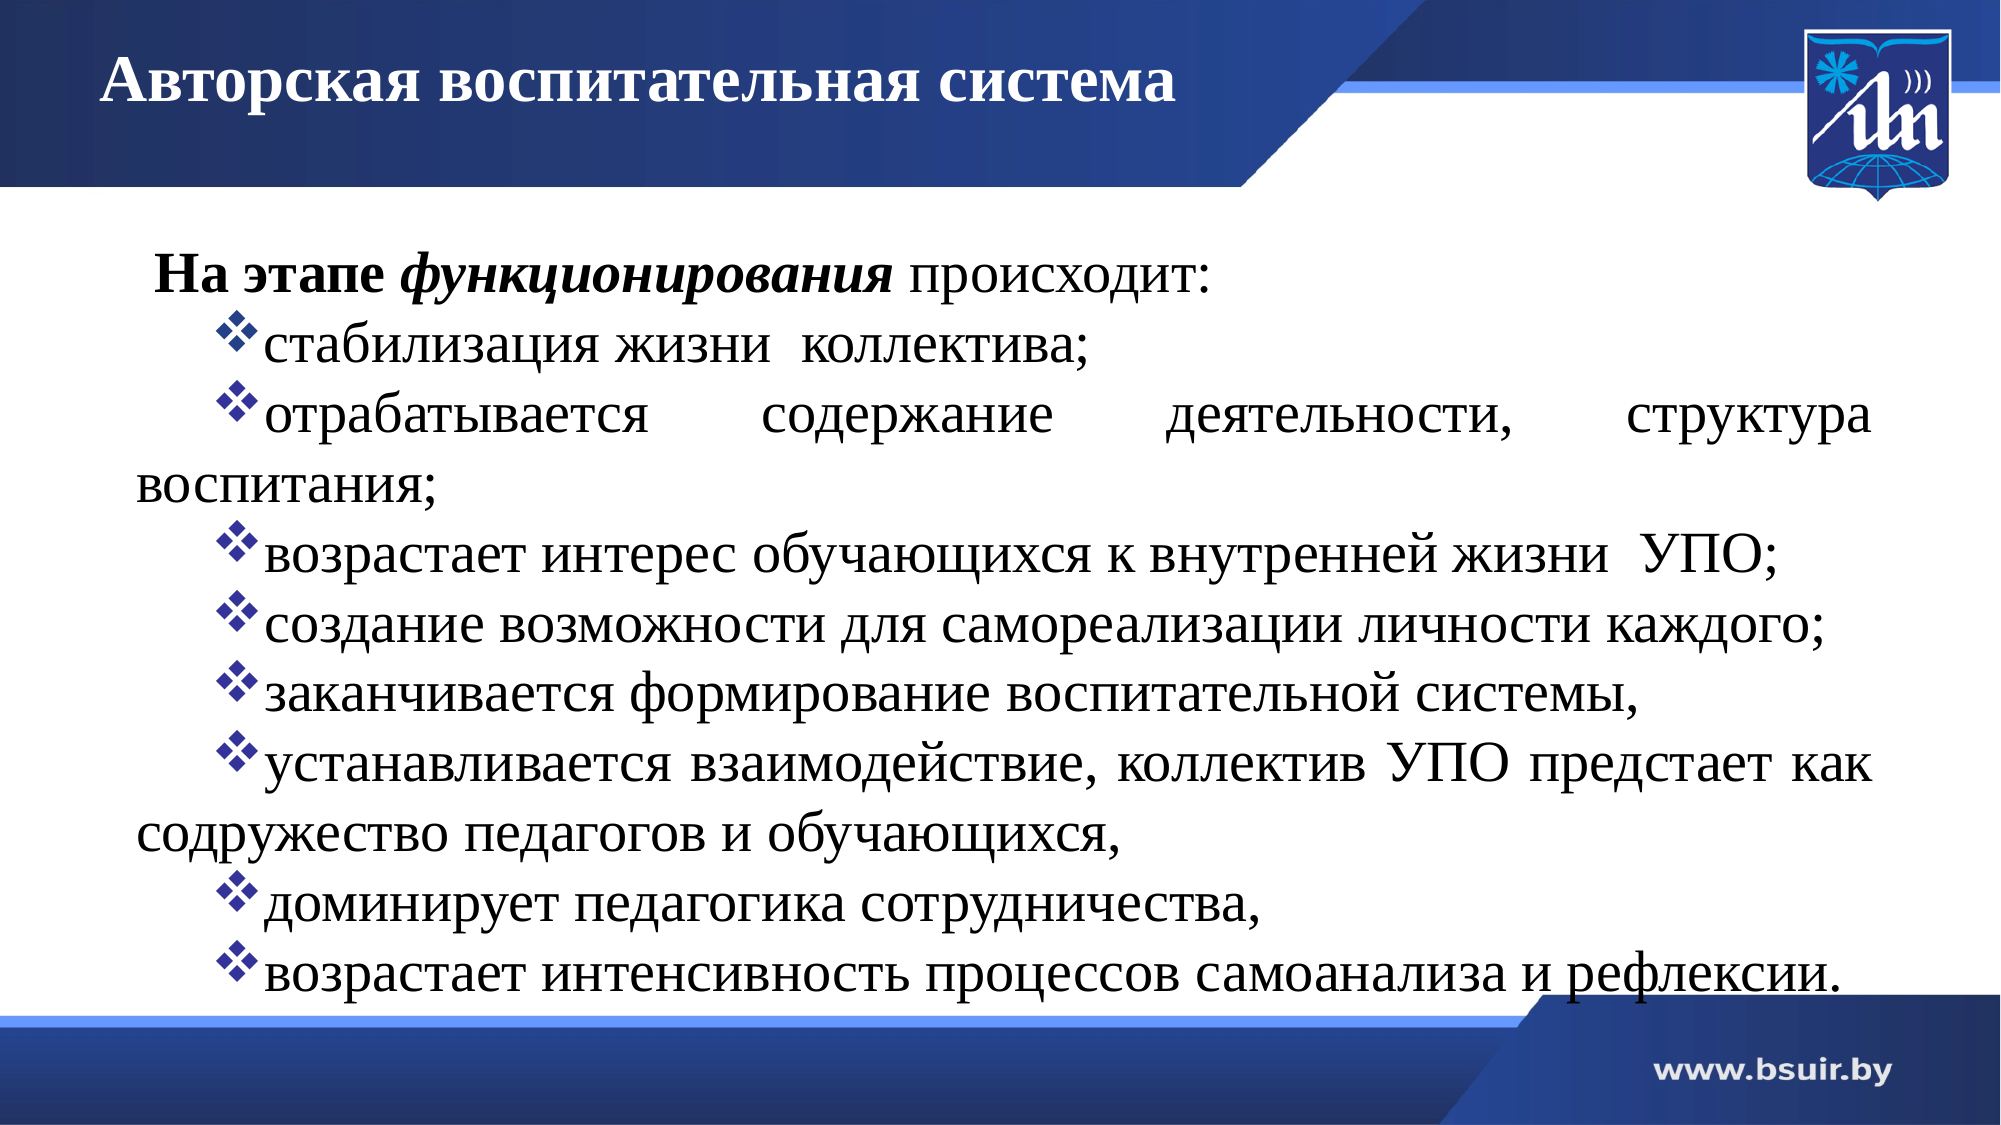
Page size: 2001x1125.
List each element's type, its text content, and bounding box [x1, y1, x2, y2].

text_box На этапе функционирования происходит: стабилизация жизни коллектива; отрабатывается содержание деятельности, структура воспитания; возрастает интерес обучающихся к внутренней жизни УПО; создание возможности для самореализации личности каждого; заканчивается формирование воспитатель­ной системы, устанавливается взаимодействие, кол­лектив УПО предстает как содружество педагогов и обучающихся, доминирует педагогика сотрудничества, возрастает интенсивность процессов самоана­лиза и рефлексии. [64, 156, 1888, 1011]
picture [0, 0, 2001, 1125]
text_box Авторская воспитательная система [0, 19, 1389, 131]
